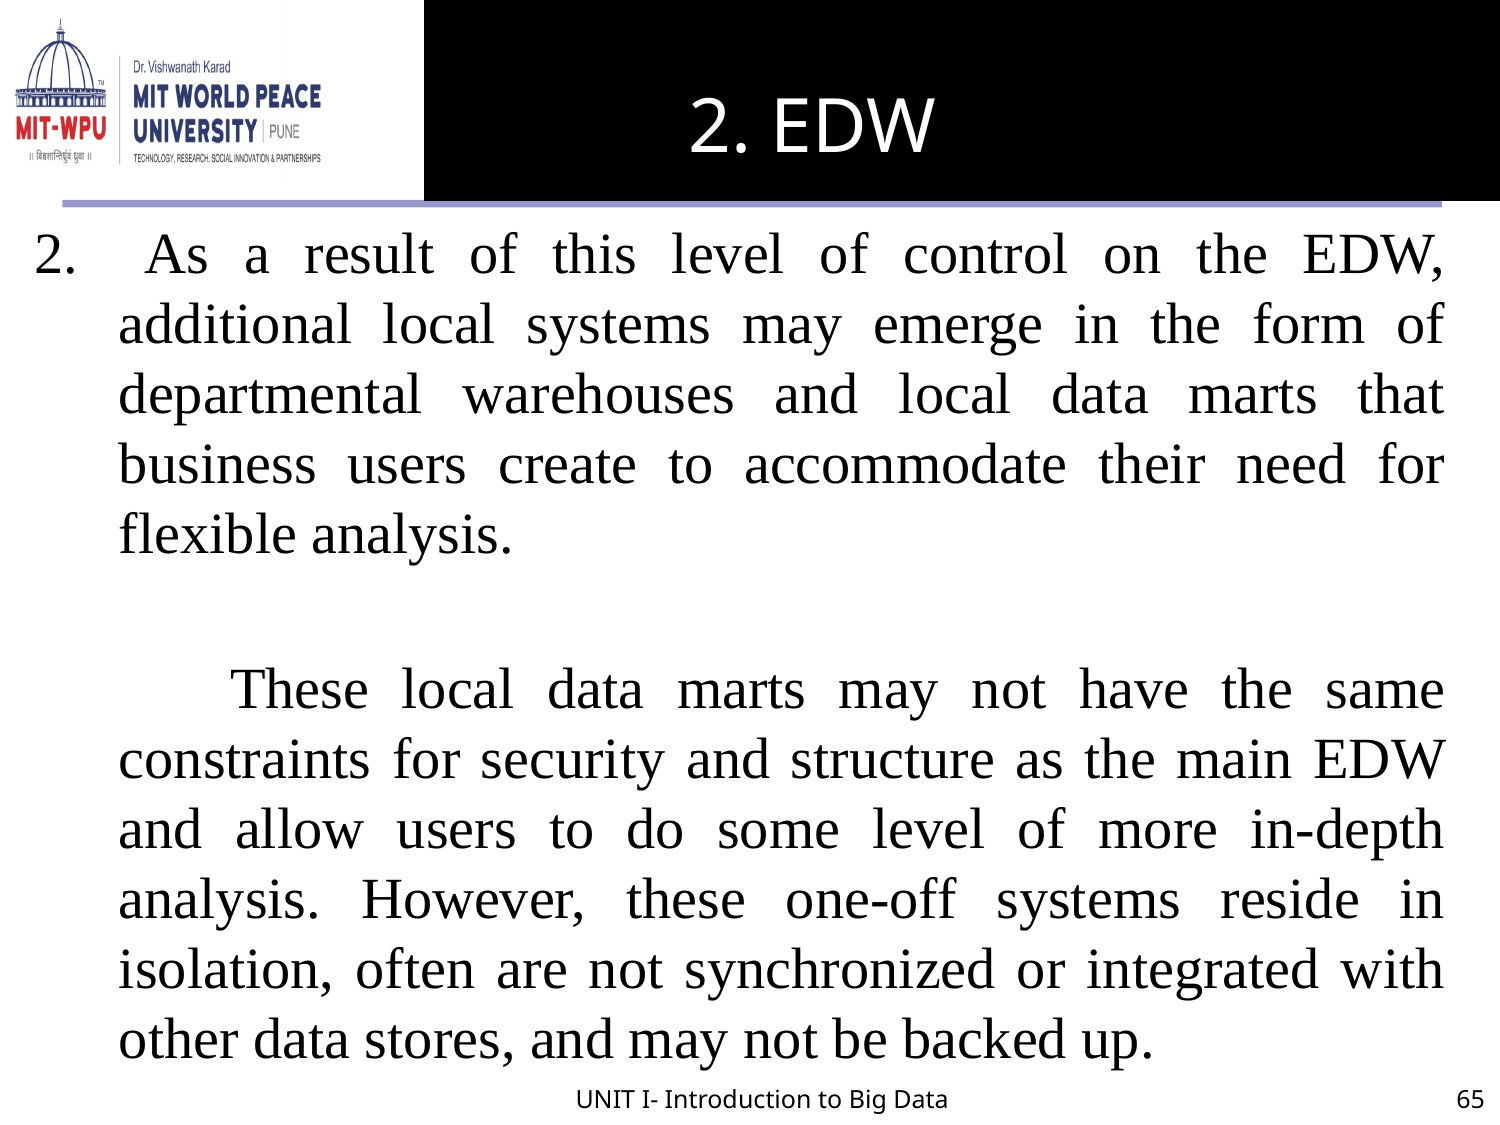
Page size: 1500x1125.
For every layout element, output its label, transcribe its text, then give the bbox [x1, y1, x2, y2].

picture [0, 0, 338, 188]
slide_number 65 [1187, 1050, 1500, 1125]
list 2. As a result of this level of control on the EDW, additional local systems may emerge in the form of departmental warehouses and local data marts that business users create to accommodate their need for flexible analysis. These local data marts may not have the same constraints for security and structure as the main EDW and allow users to do some level of more in-depth analysis. However, these one-off systems reside in isolation, often are not synchronized or integrated with other data stores, and may not be backed up. [0, 207, 1461, 1033]
footer UNIT I- Introduction to Big Data [525, 1037, 1000, 1125]
title 2. EDW [125, 62, 1500, 175]
